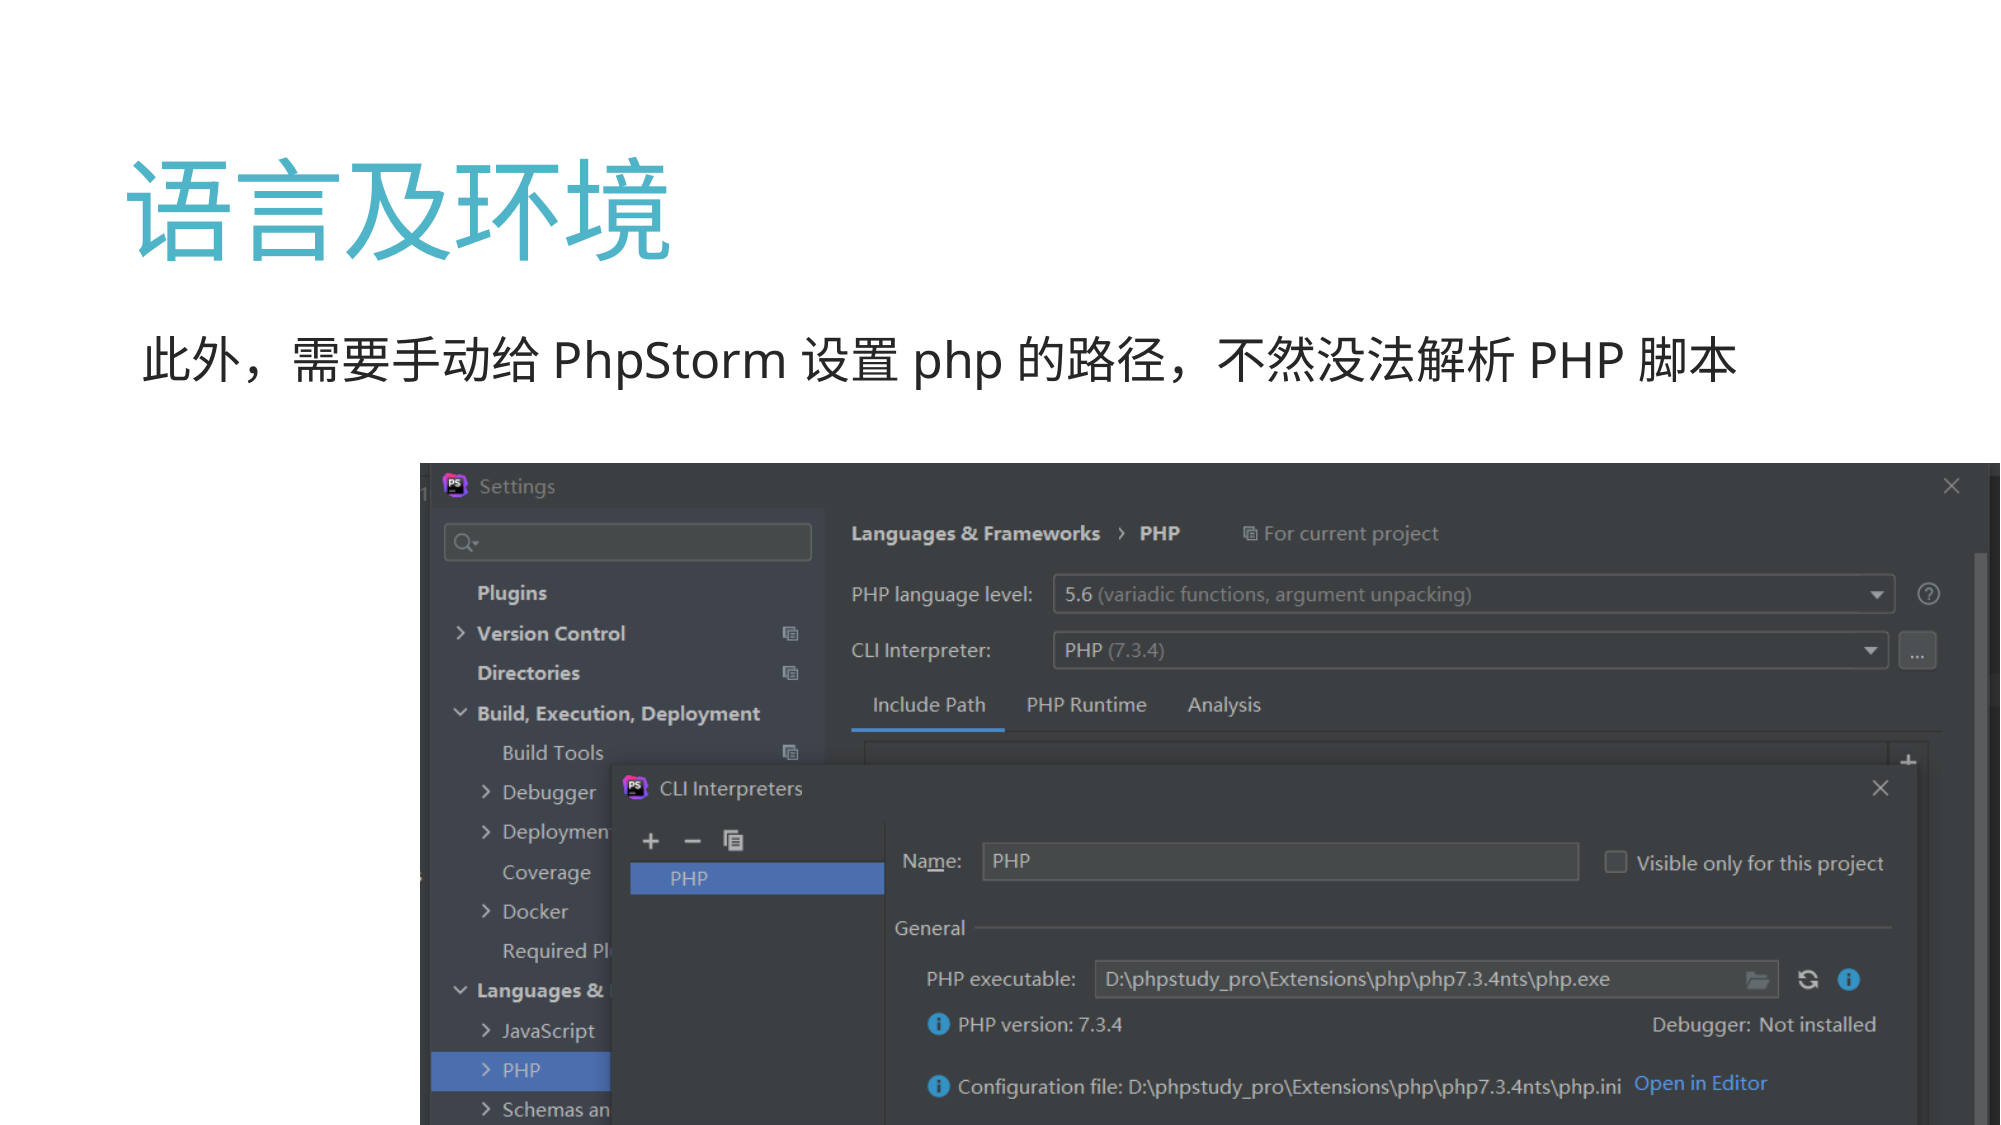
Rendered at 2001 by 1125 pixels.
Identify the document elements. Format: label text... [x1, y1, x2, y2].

list 此外，需要手动给PhpStorm设置php的路径，不然没法解析PHP脚本 [111, 329, 1876, 948]
picture [420, 463, 2000, 1125]
title 语言及环境 [107, 81, 1875, 354]
